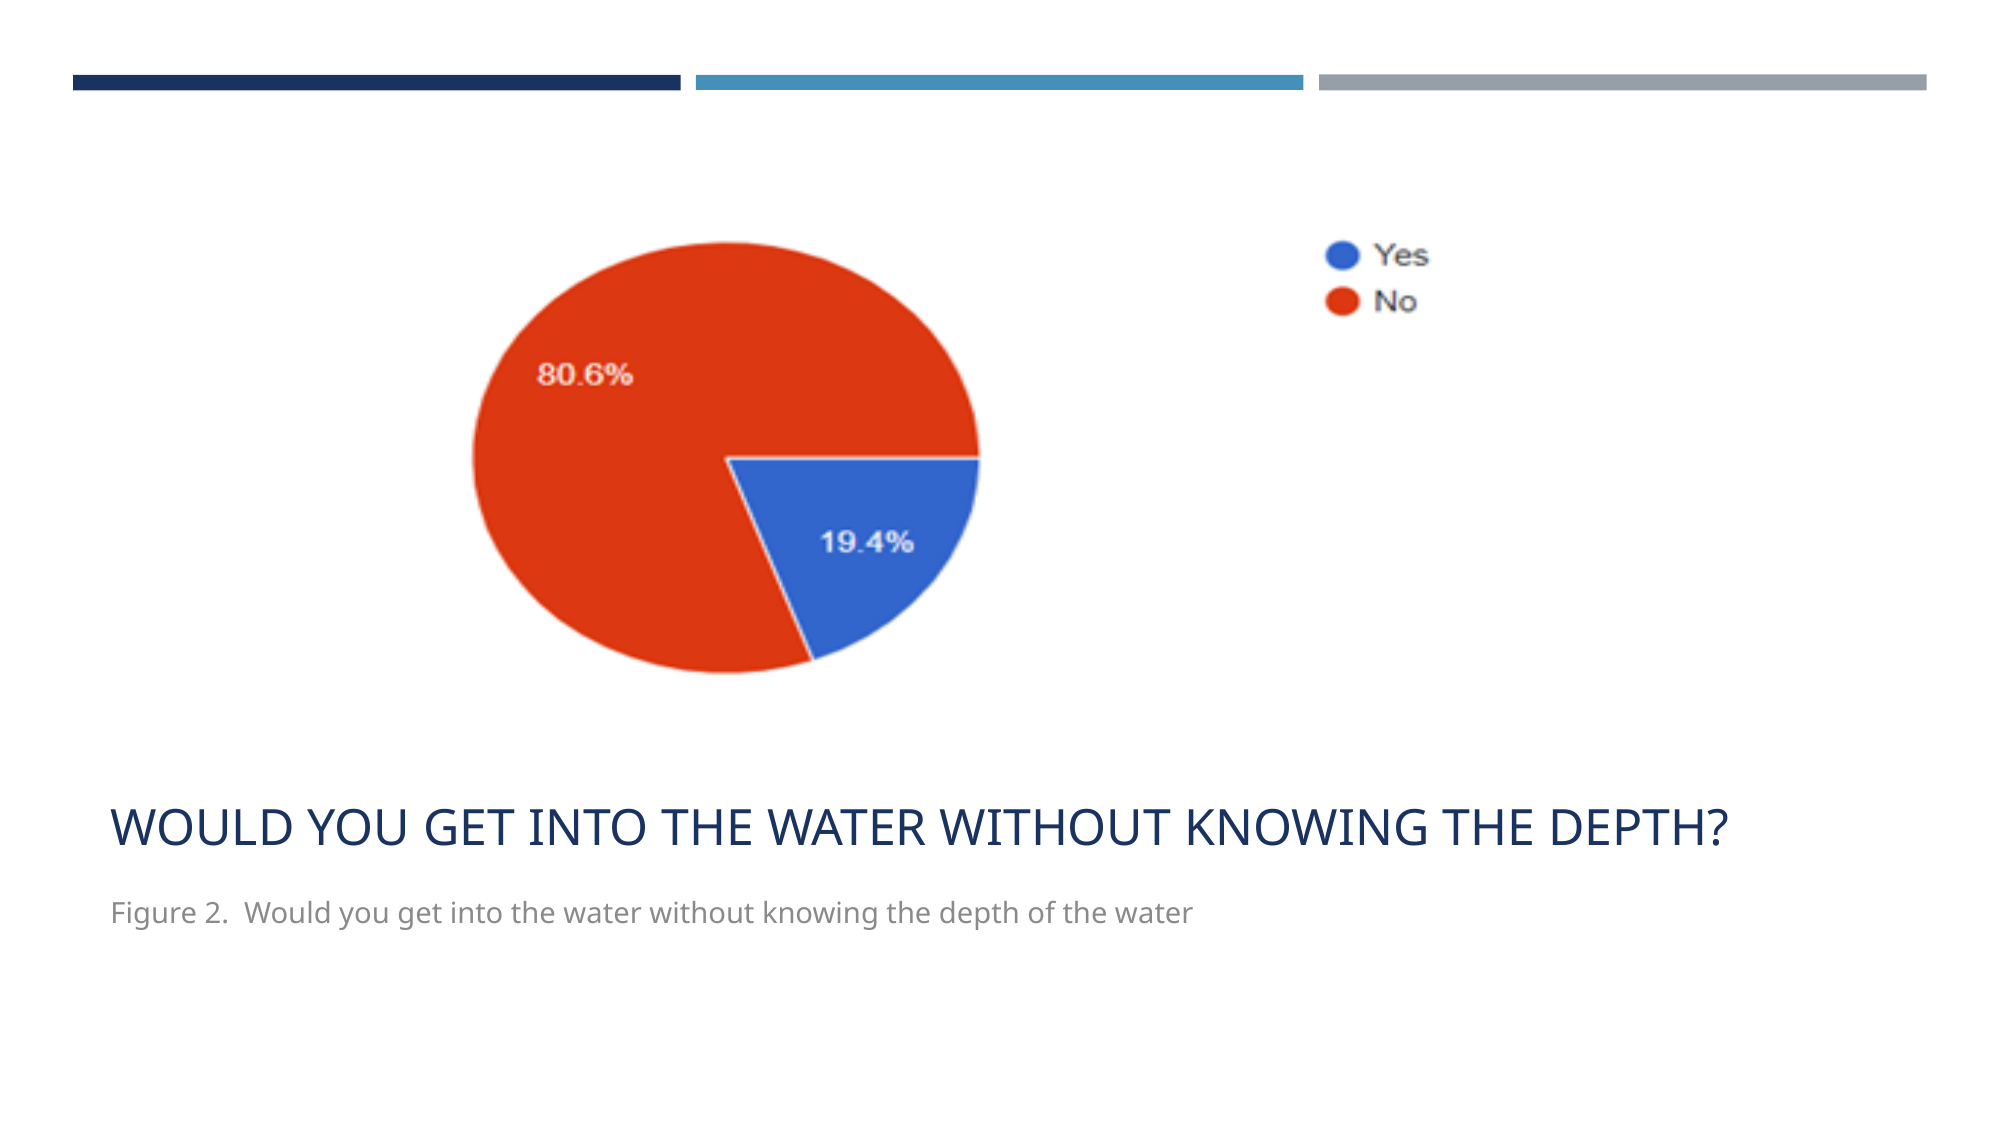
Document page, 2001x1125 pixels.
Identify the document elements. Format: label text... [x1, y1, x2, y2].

list Figure 2. Would you get into the water without knowing the depth of the water [95, 862, 1905, 962]
picture [362, 162, 1505, 705]
title WOULD YOU GET INTO THE WATER WITHOUT KNOWING THE DEPTH? [95, 769, 1905, 862]
